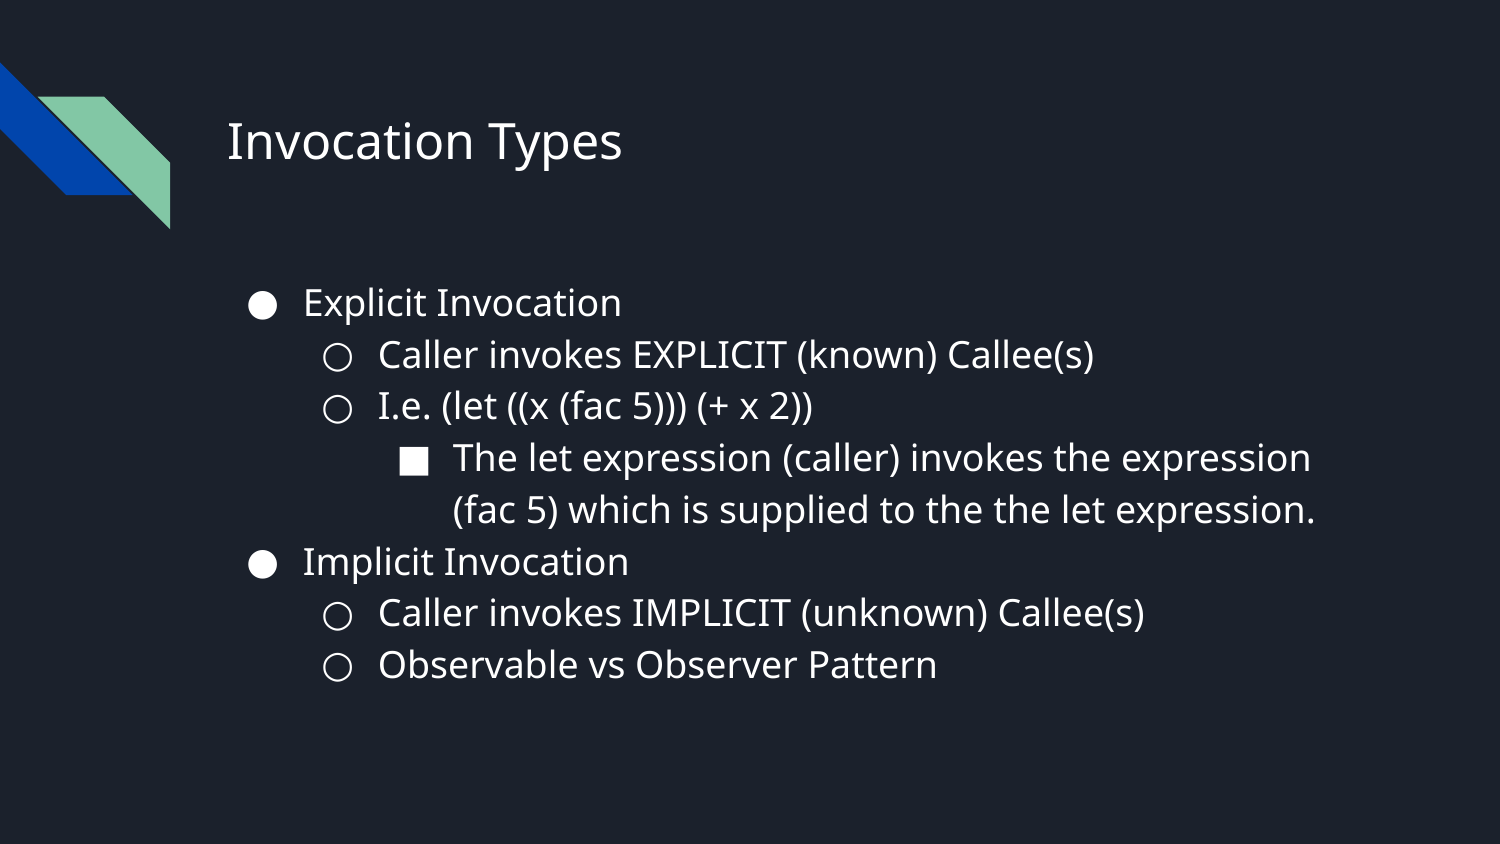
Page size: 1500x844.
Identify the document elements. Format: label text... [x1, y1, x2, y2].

title Invocation Types [212, 64, 1368, 215]
list Explicit Invocation Caller invokes EXPLICIT (known) Callee(s) I.e. (let ((x (fac 5))) (+ x 2)) The let expression (caller) invokes the expression (fac 5) which is supplied to the the let expression. Implicit Invocation Caller invokes IMPLICIT (unknown) Callee(s) Observable vs Observer Pattern [212, 257, 1368, 735]
